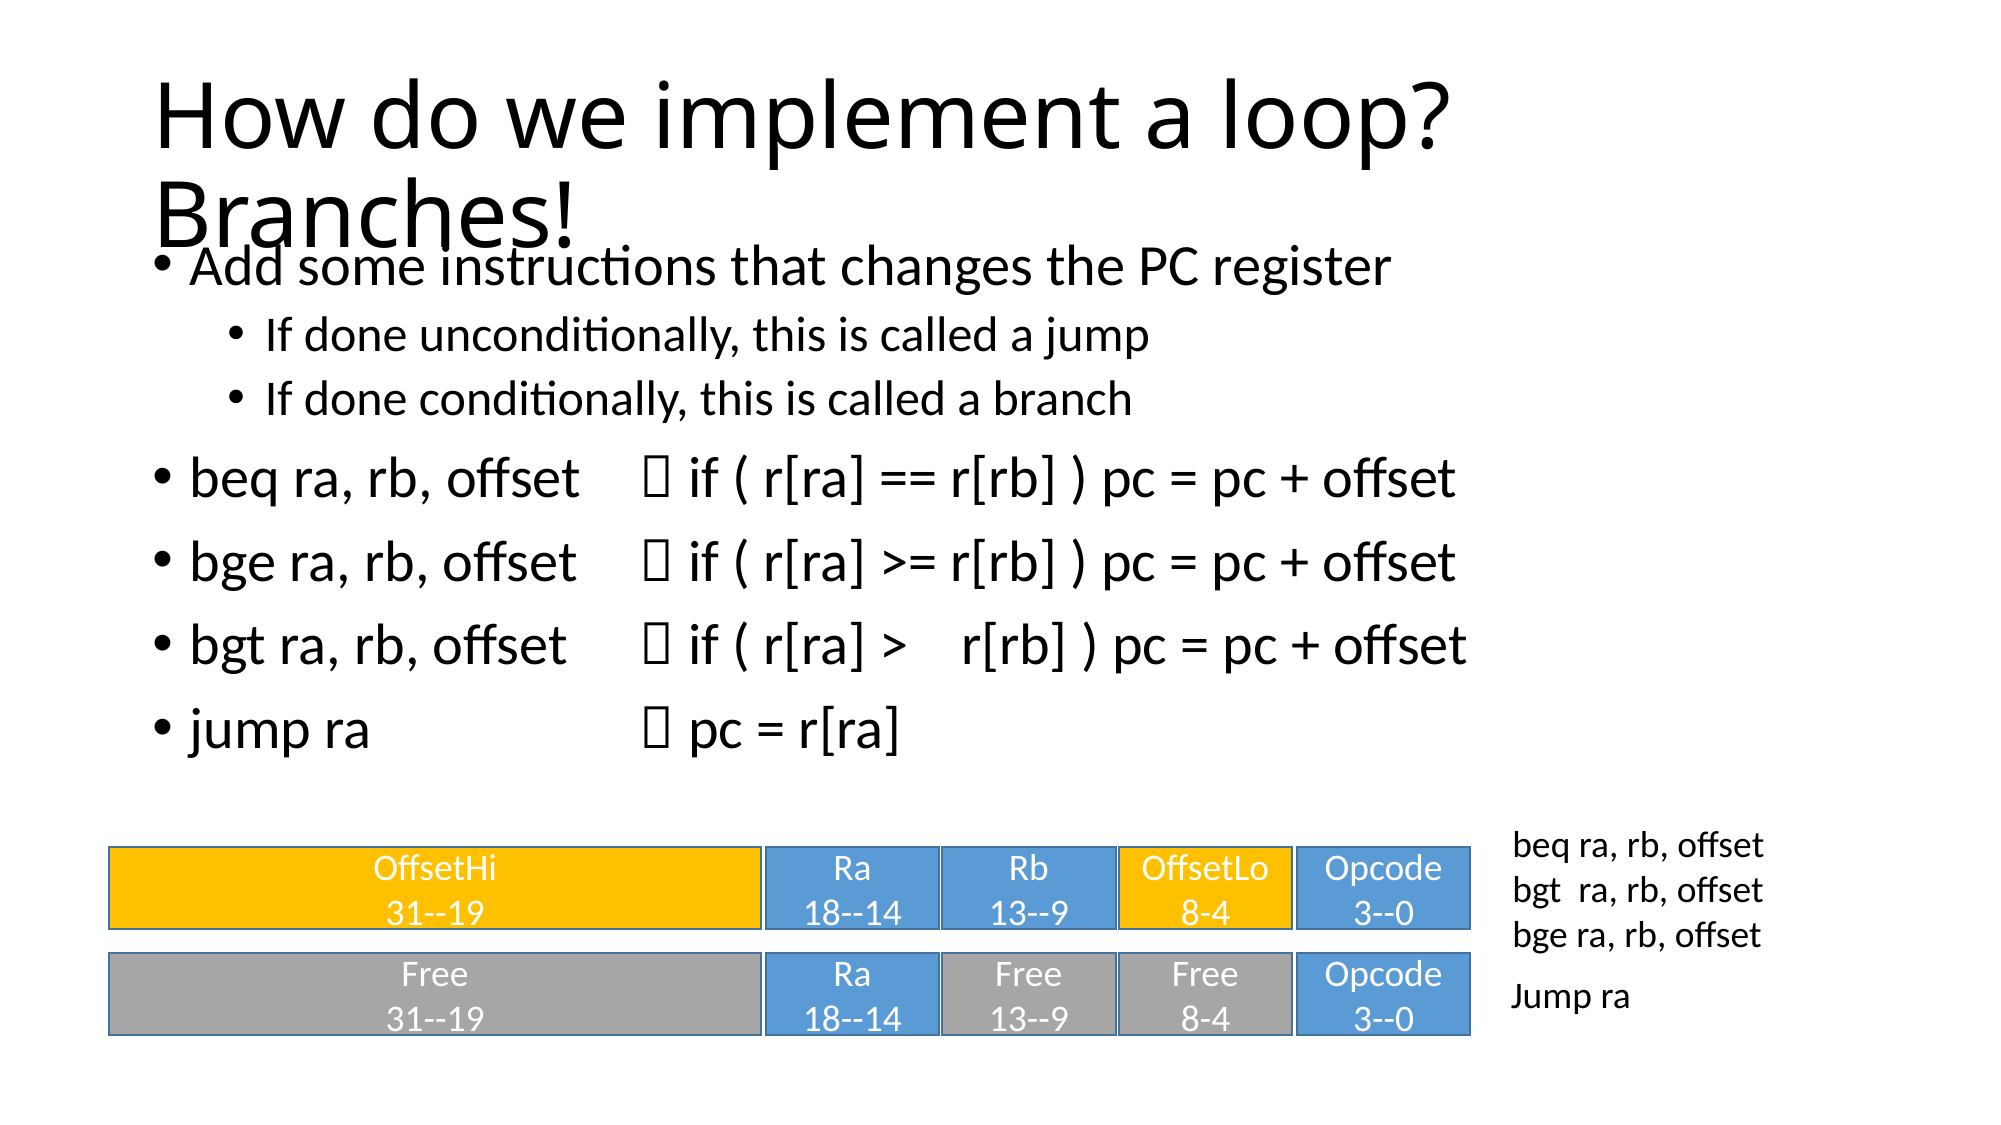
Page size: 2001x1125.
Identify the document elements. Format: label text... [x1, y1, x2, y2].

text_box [109, 952, 1648, 1036]
list Add some instructions that changes the PC register If done unconditionally, this is called a jump If done conditionally, this is called a branch beq ra, rb, offset  if ( r[ra] == r[rb] ) pc = pc + offset bge ra, rb, offset  if ( r[ra] >= r[rb] ) pc = pc + offset bgt ra, rb, offset  if ( r[ra] > r[rb] ) pc = pc + offset jump ra  pc = r[ra] [137, 227, 1863, 834]
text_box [109, 812, 1782, 964]
title How do we implement a loop? Branches! [137, 59, 1863, 227]
